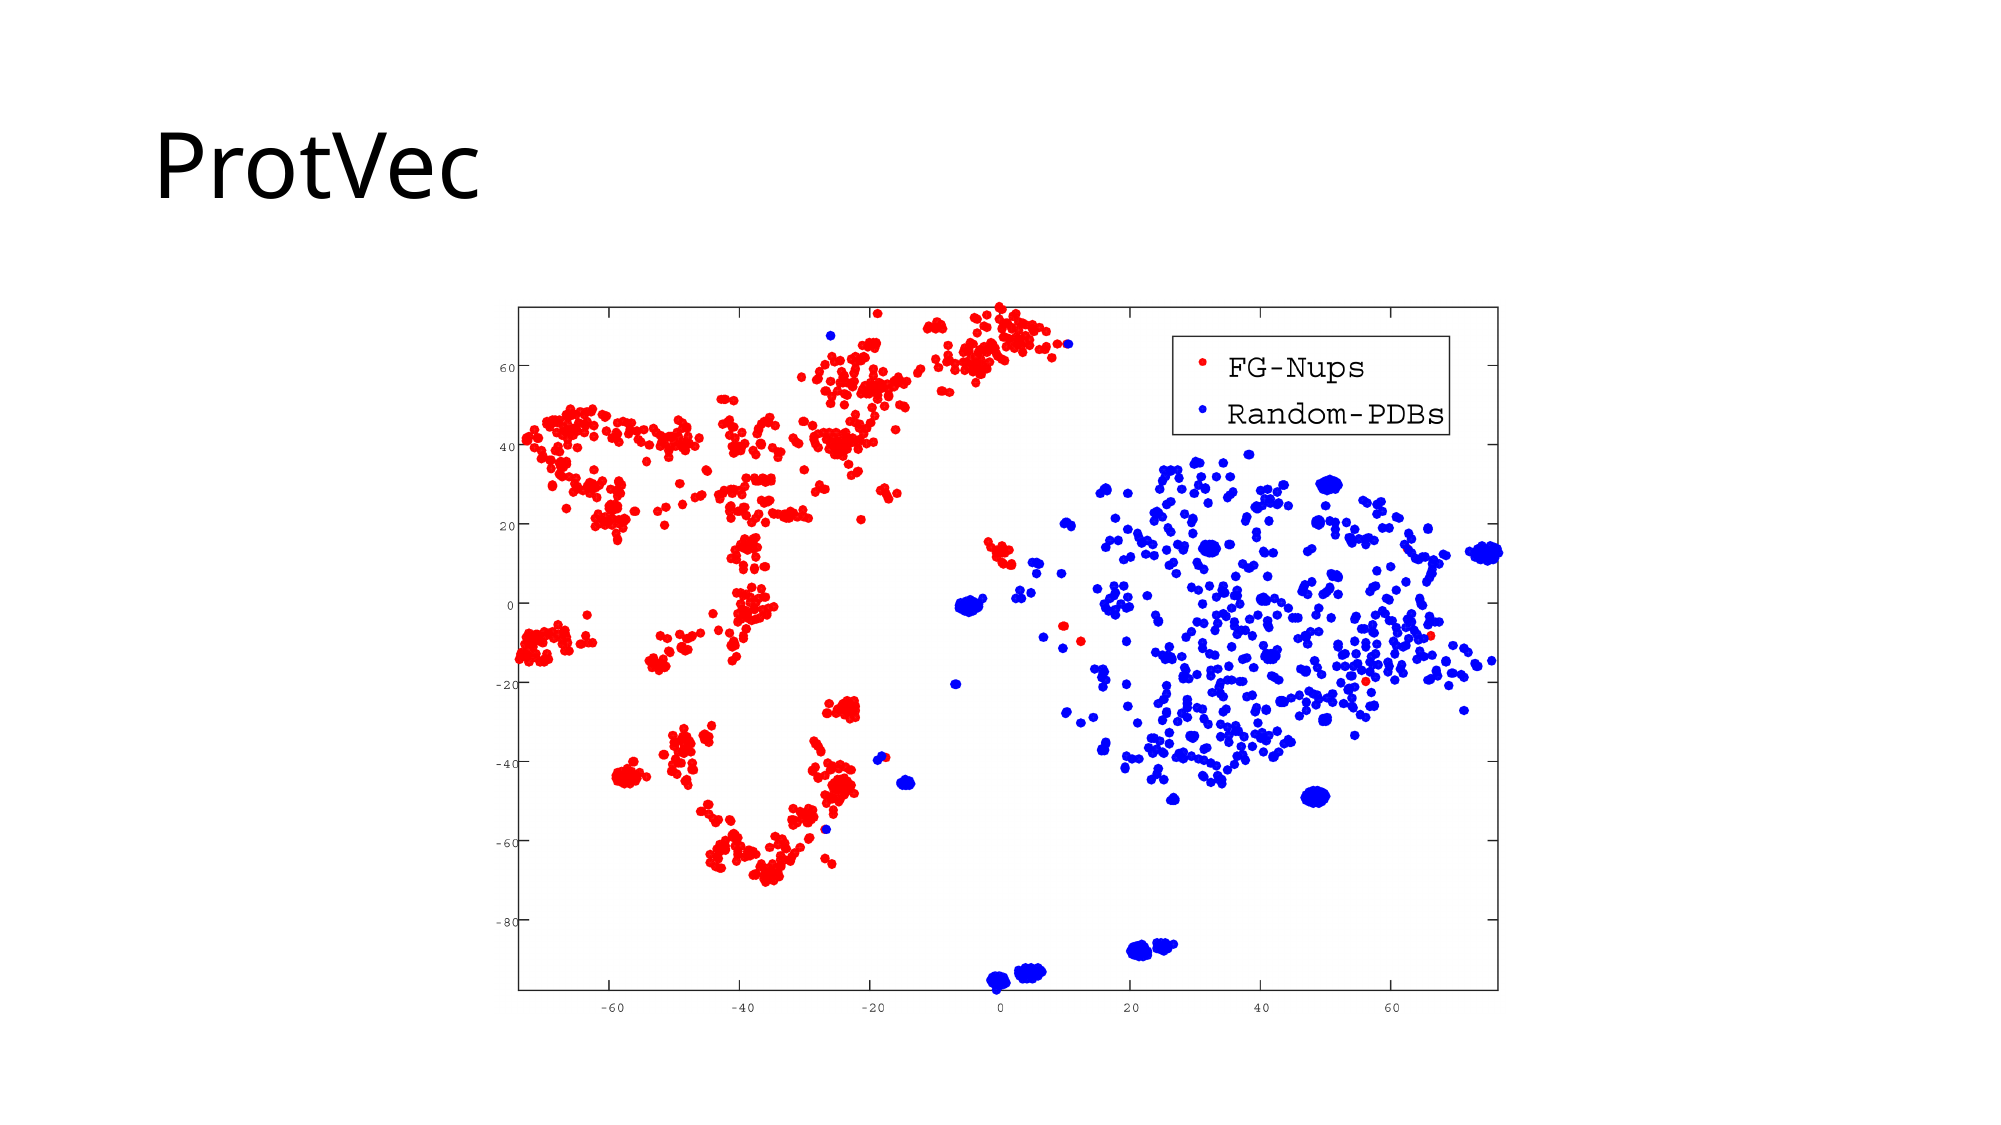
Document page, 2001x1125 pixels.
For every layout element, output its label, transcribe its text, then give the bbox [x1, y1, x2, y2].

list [494, 299, 1506, 1014]
title ProtVec [137, 59, 1863, 278]
